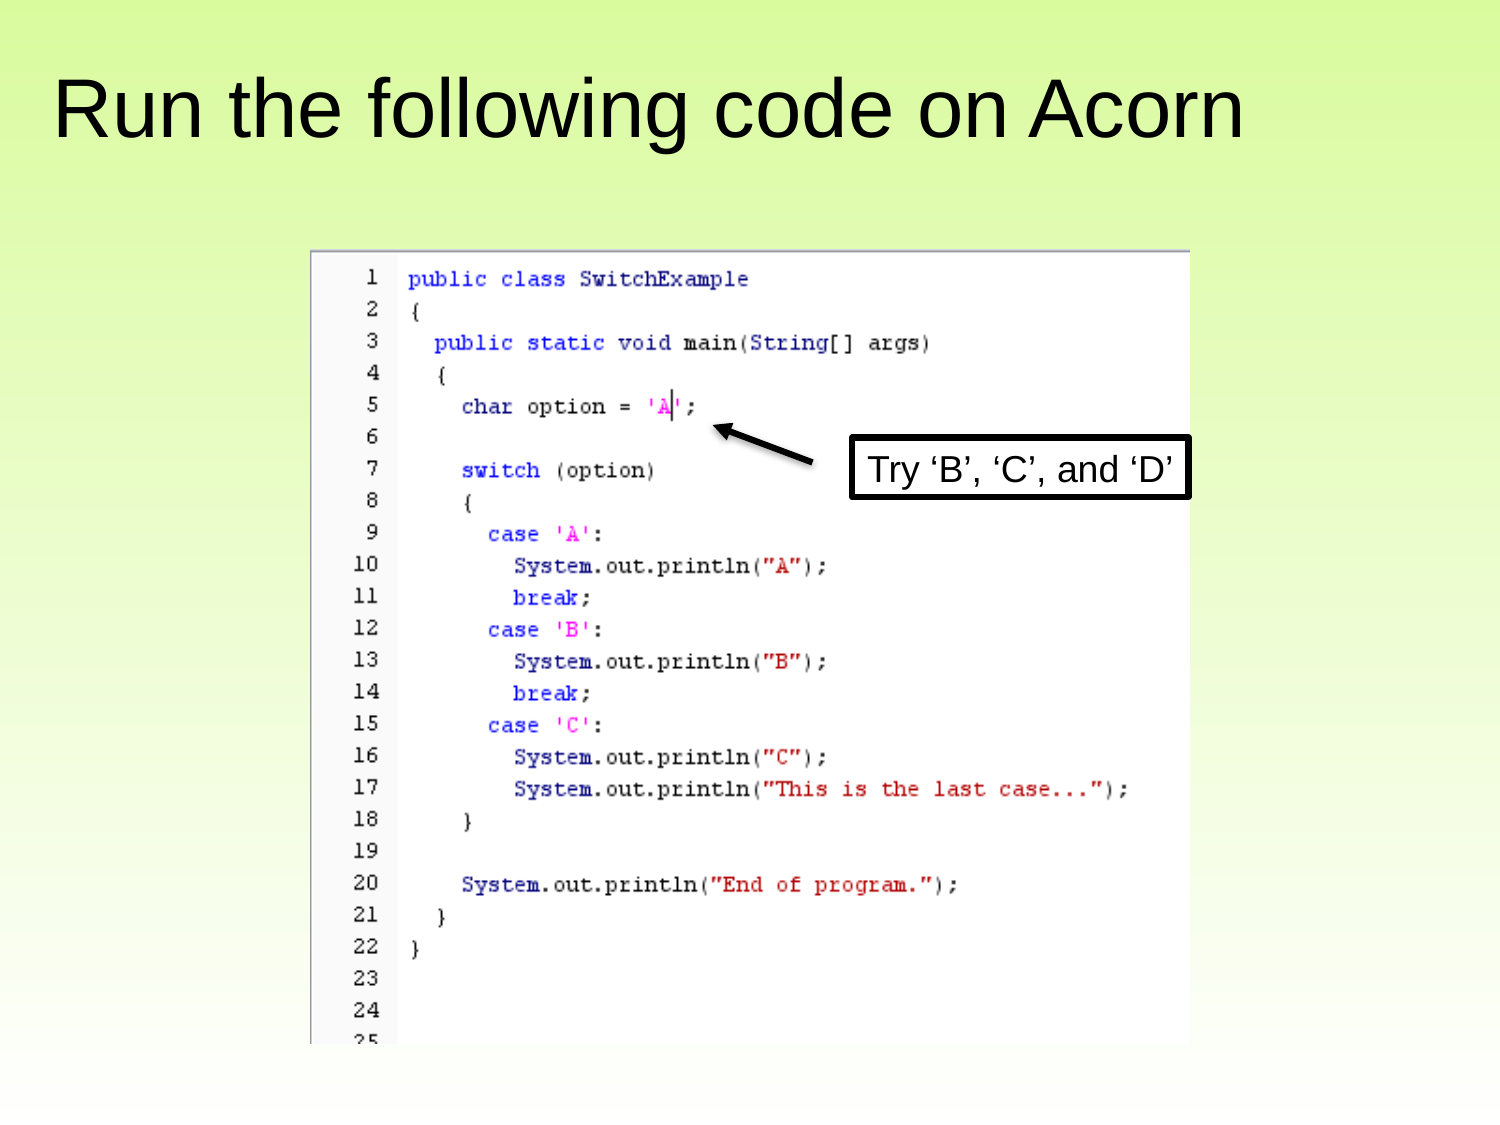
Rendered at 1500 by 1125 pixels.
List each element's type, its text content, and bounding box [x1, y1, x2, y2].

title Run the following code on Acorn [37, 45, 1463, 163]
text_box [712, 424, 813, 463]
picture [309, 249, 1191, 1044]
